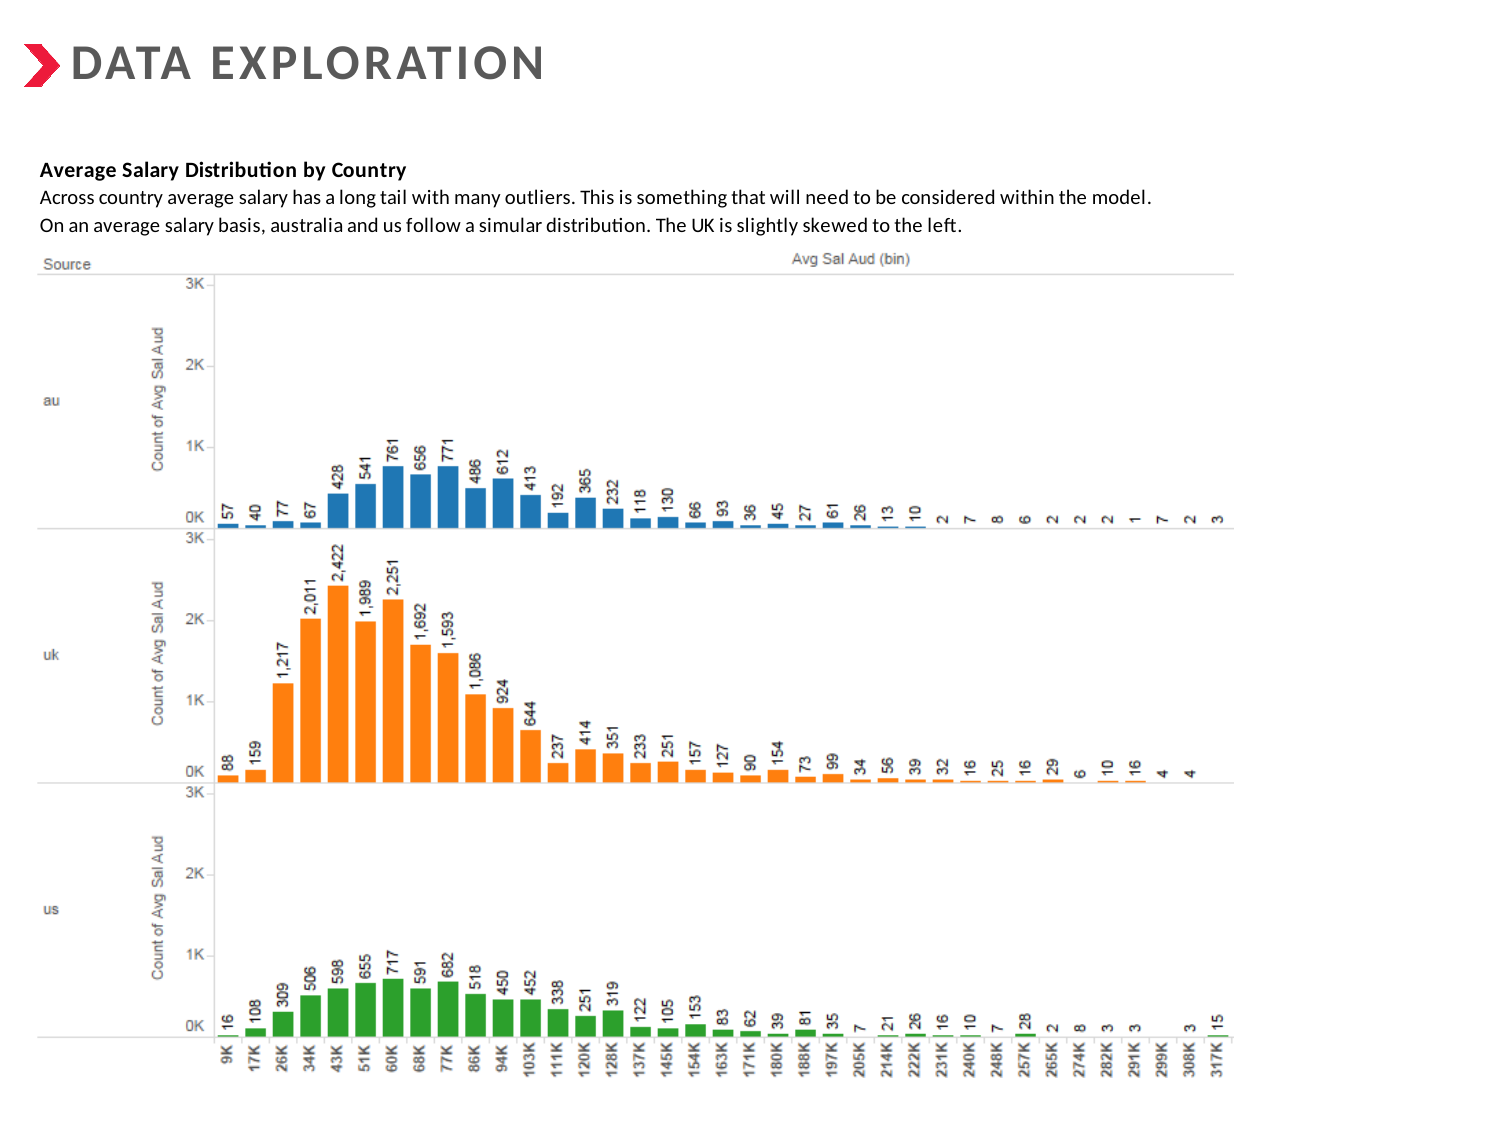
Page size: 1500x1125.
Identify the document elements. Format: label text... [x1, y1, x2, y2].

text_box [24, 44, 60, 87]
picture [35, 157, 1351, 1096]
text_box Data Exploration [70, 43, 1429, 138]
